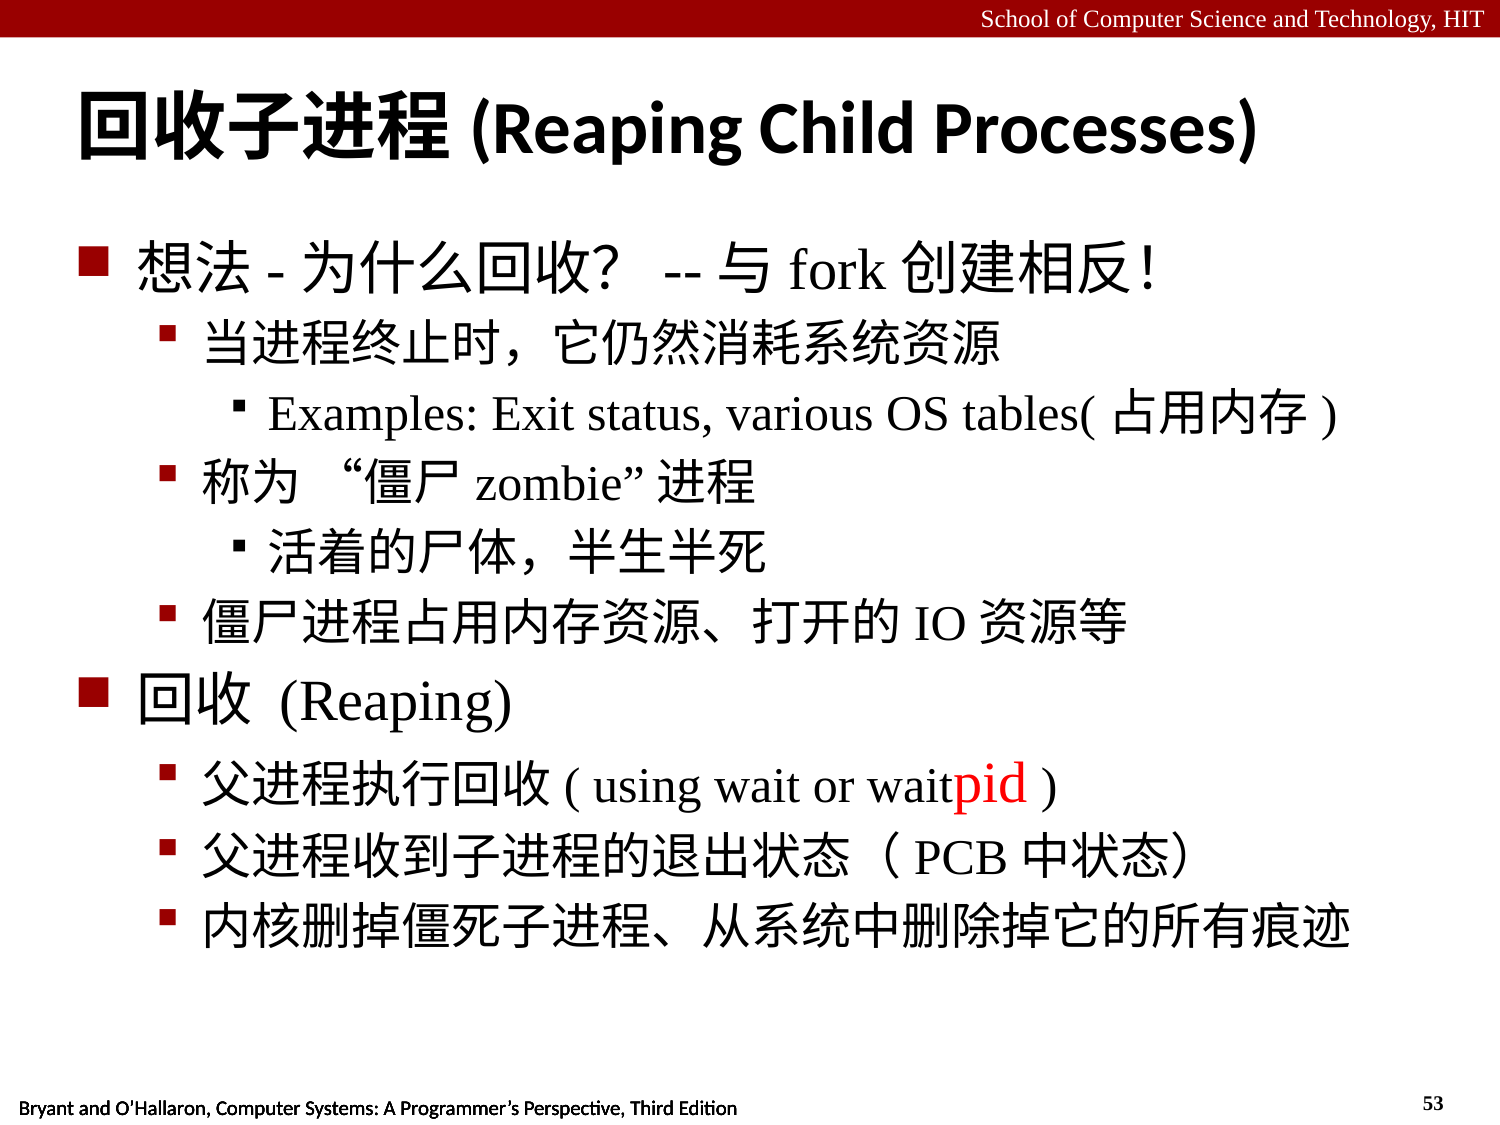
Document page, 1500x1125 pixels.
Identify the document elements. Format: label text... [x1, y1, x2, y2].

list 想法-为什么回收？--与fork创建相反！ 当进程终止时，它仍然消耗系统资源 Examples: Exit status, various OS tables(占用内存) 称为 “僵尸zombie”进程 活着的尸体，半生半死 僵尸进程占用内存资源、打开的IO资源等 回收 (Reaping) 父进程执行回收( using wait or waitpid ) 父进程收到子进程的退出状态（PCB中状态） 内核删掉僵死子进程、从系统中删除掉它的所有痕迹 [64, 223, 1476, 1088]
title 回收子进程(Reaping Child Processes) [61, 60, 1488, 187]
